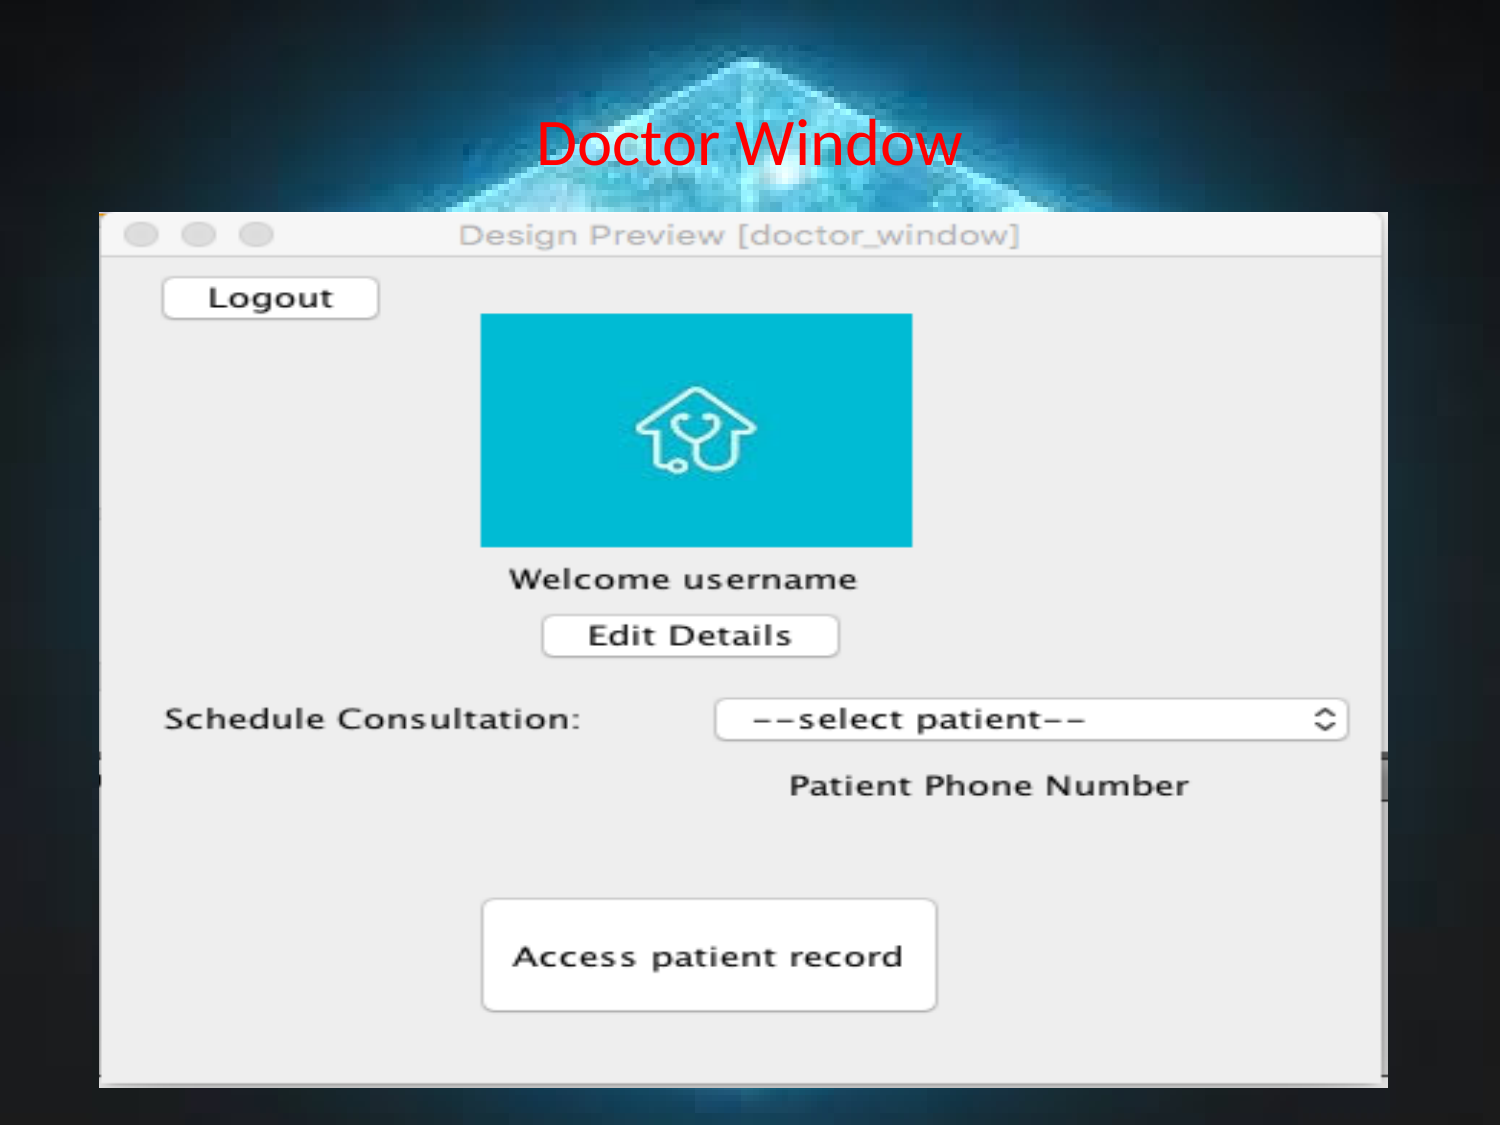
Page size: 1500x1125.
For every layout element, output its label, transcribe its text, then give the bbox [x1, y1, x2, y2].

picture [0, 0, 1500, 1125]
title Doctor Window [75, 45, 1425, 233]
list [99, 212, 1388, 1088]
